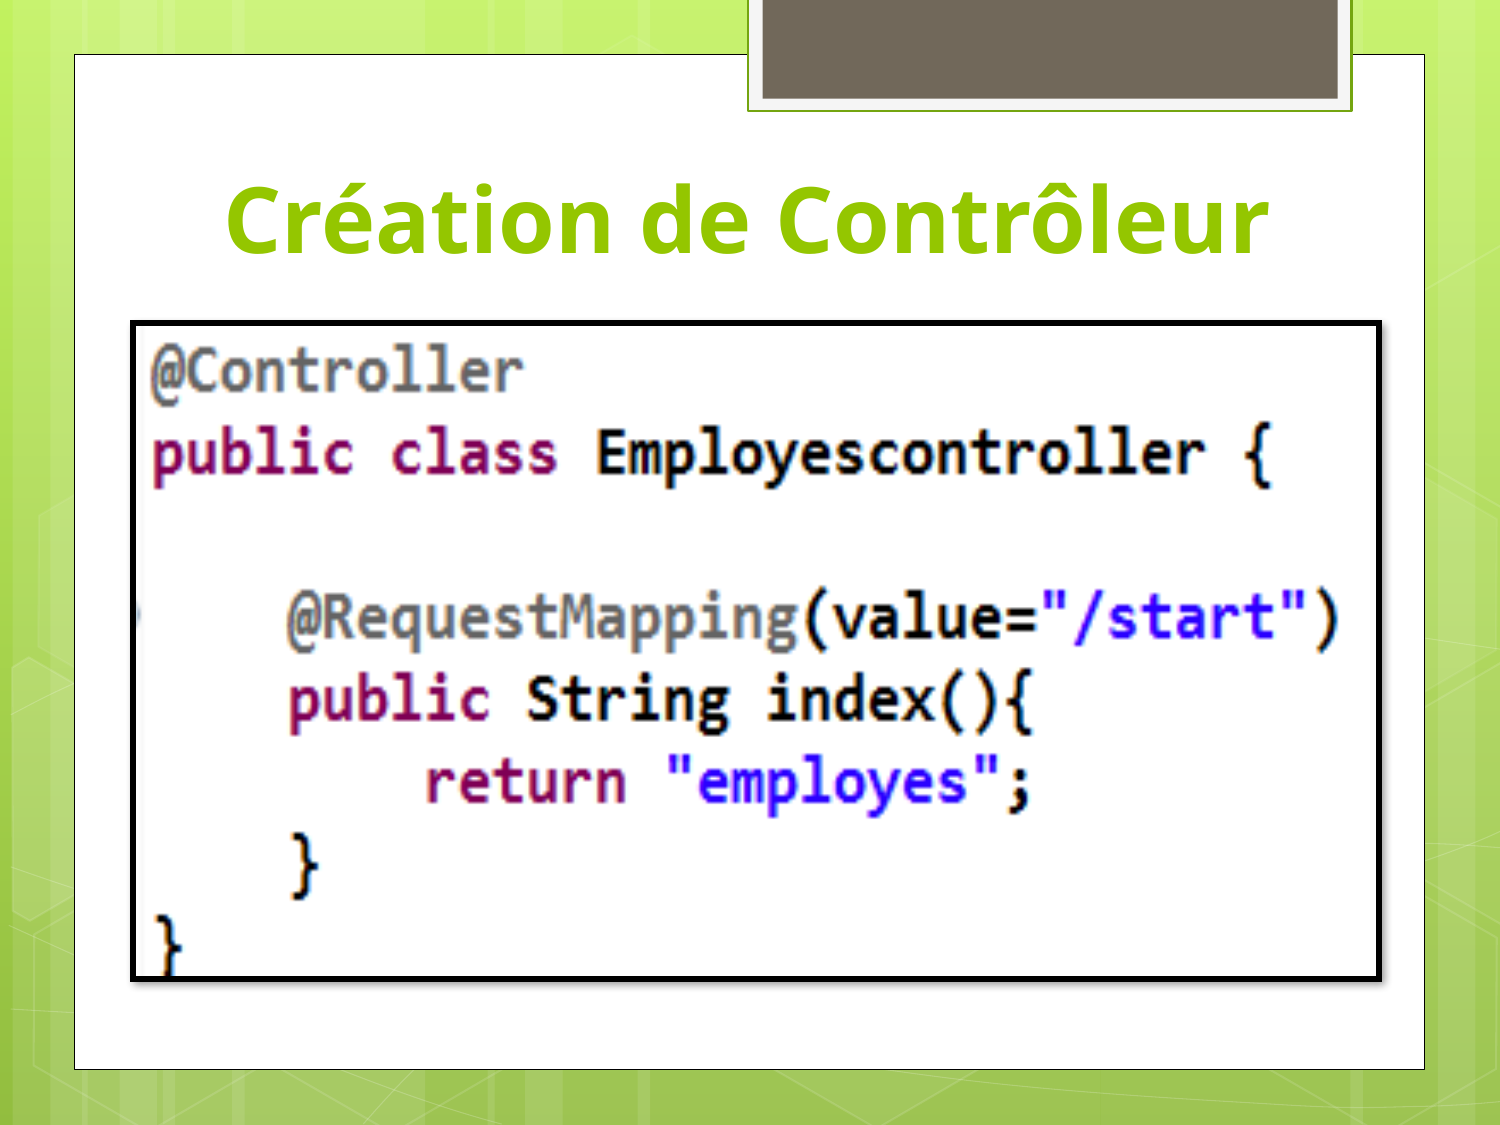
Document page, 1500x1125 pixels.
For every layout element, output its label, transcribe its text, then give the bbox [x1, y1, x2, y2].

title Création de Contrôleur [171, 168, 1324, 279]
picture [135, 326, 1377, 977]
